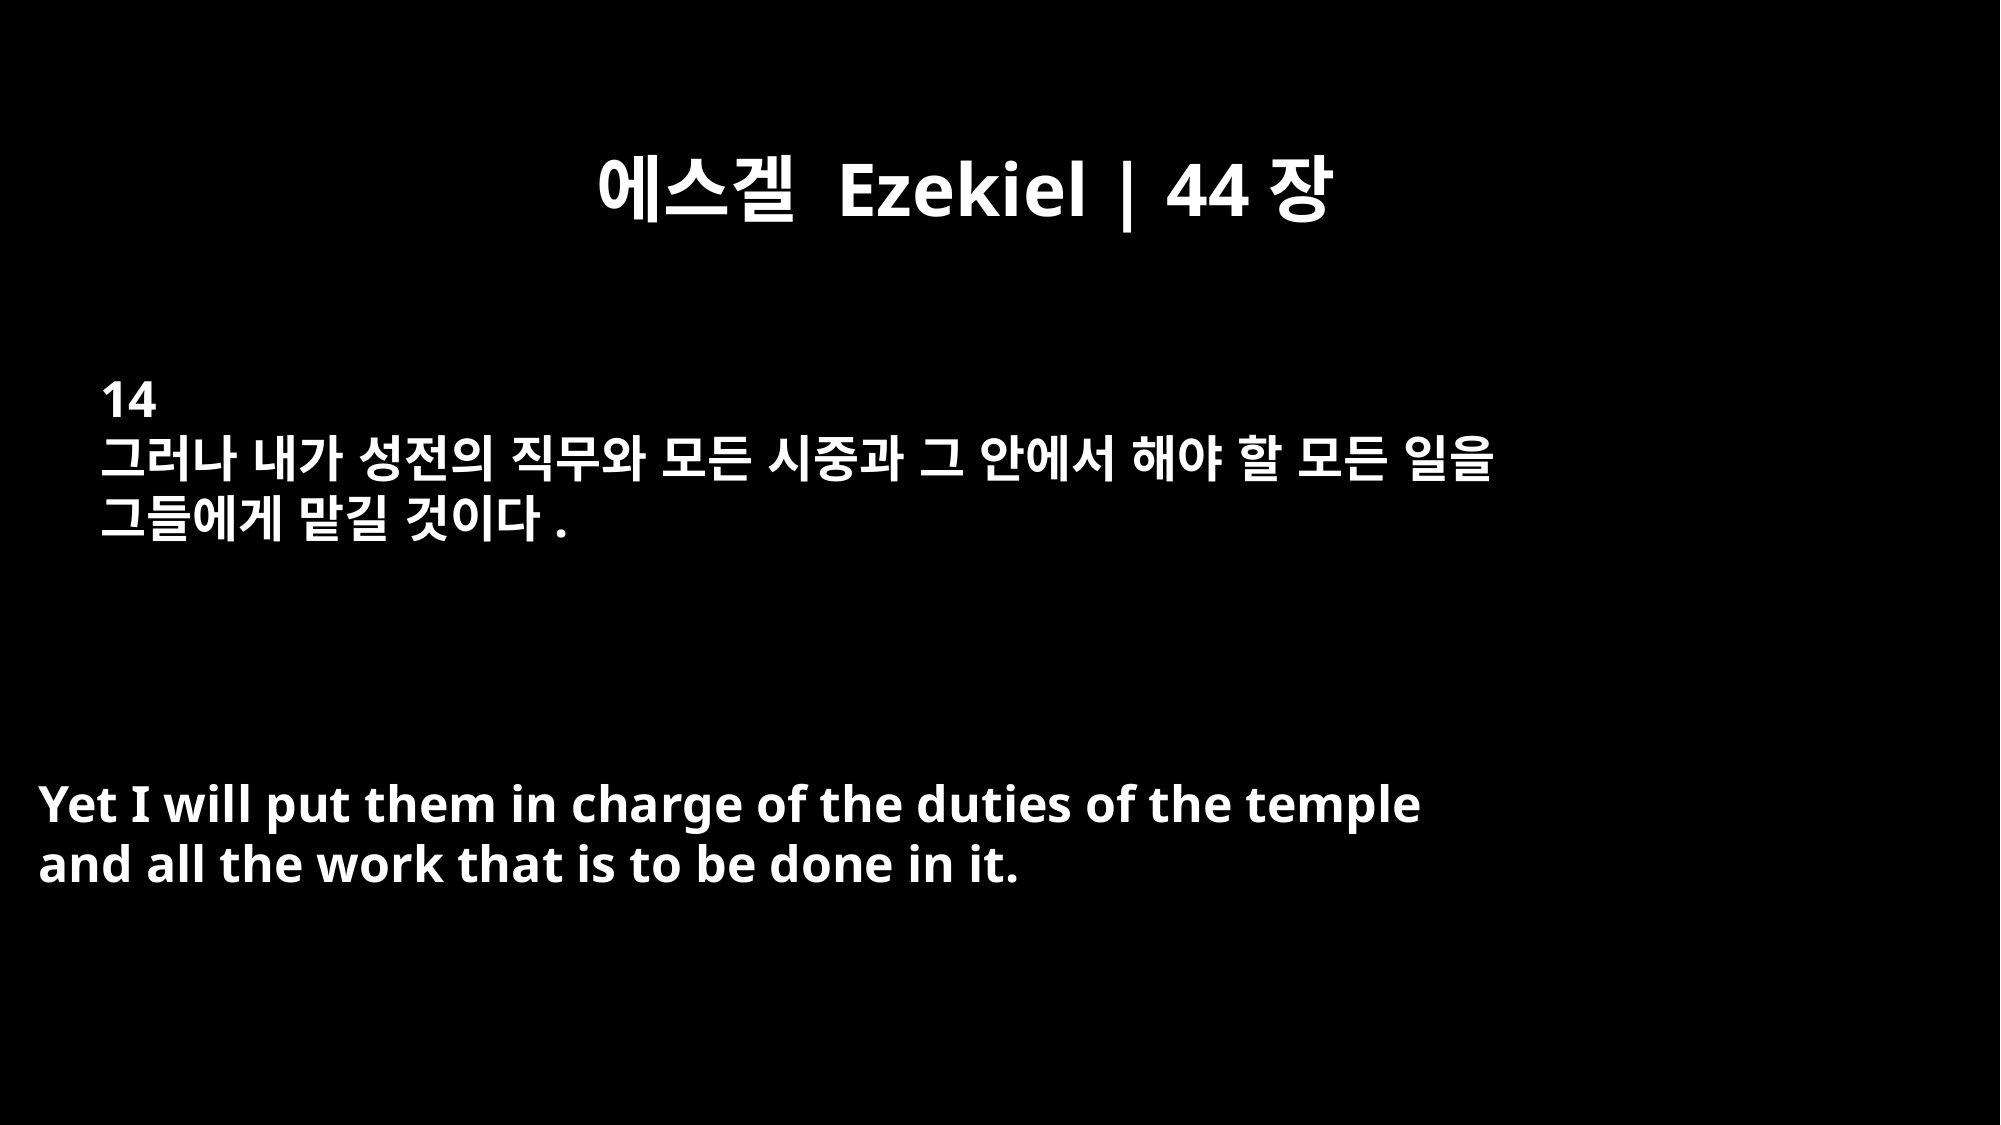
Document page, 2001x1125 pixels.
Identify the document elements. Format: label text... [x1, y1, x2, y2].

text_box 14 그러나 내가 성전의 직무와 모든 시중과 그 안에서 해야 할 모든 일을 그들에게 맡길 것이다. [85, 359, 1526, 555]
text_box Yet I will put them in charge of the duties of the temple and all the work that is to be done in it. [23, 764, 1451, 900]
text_box 에스겔 Ezekiel | 44장 [581, 136, 1351, 239]
